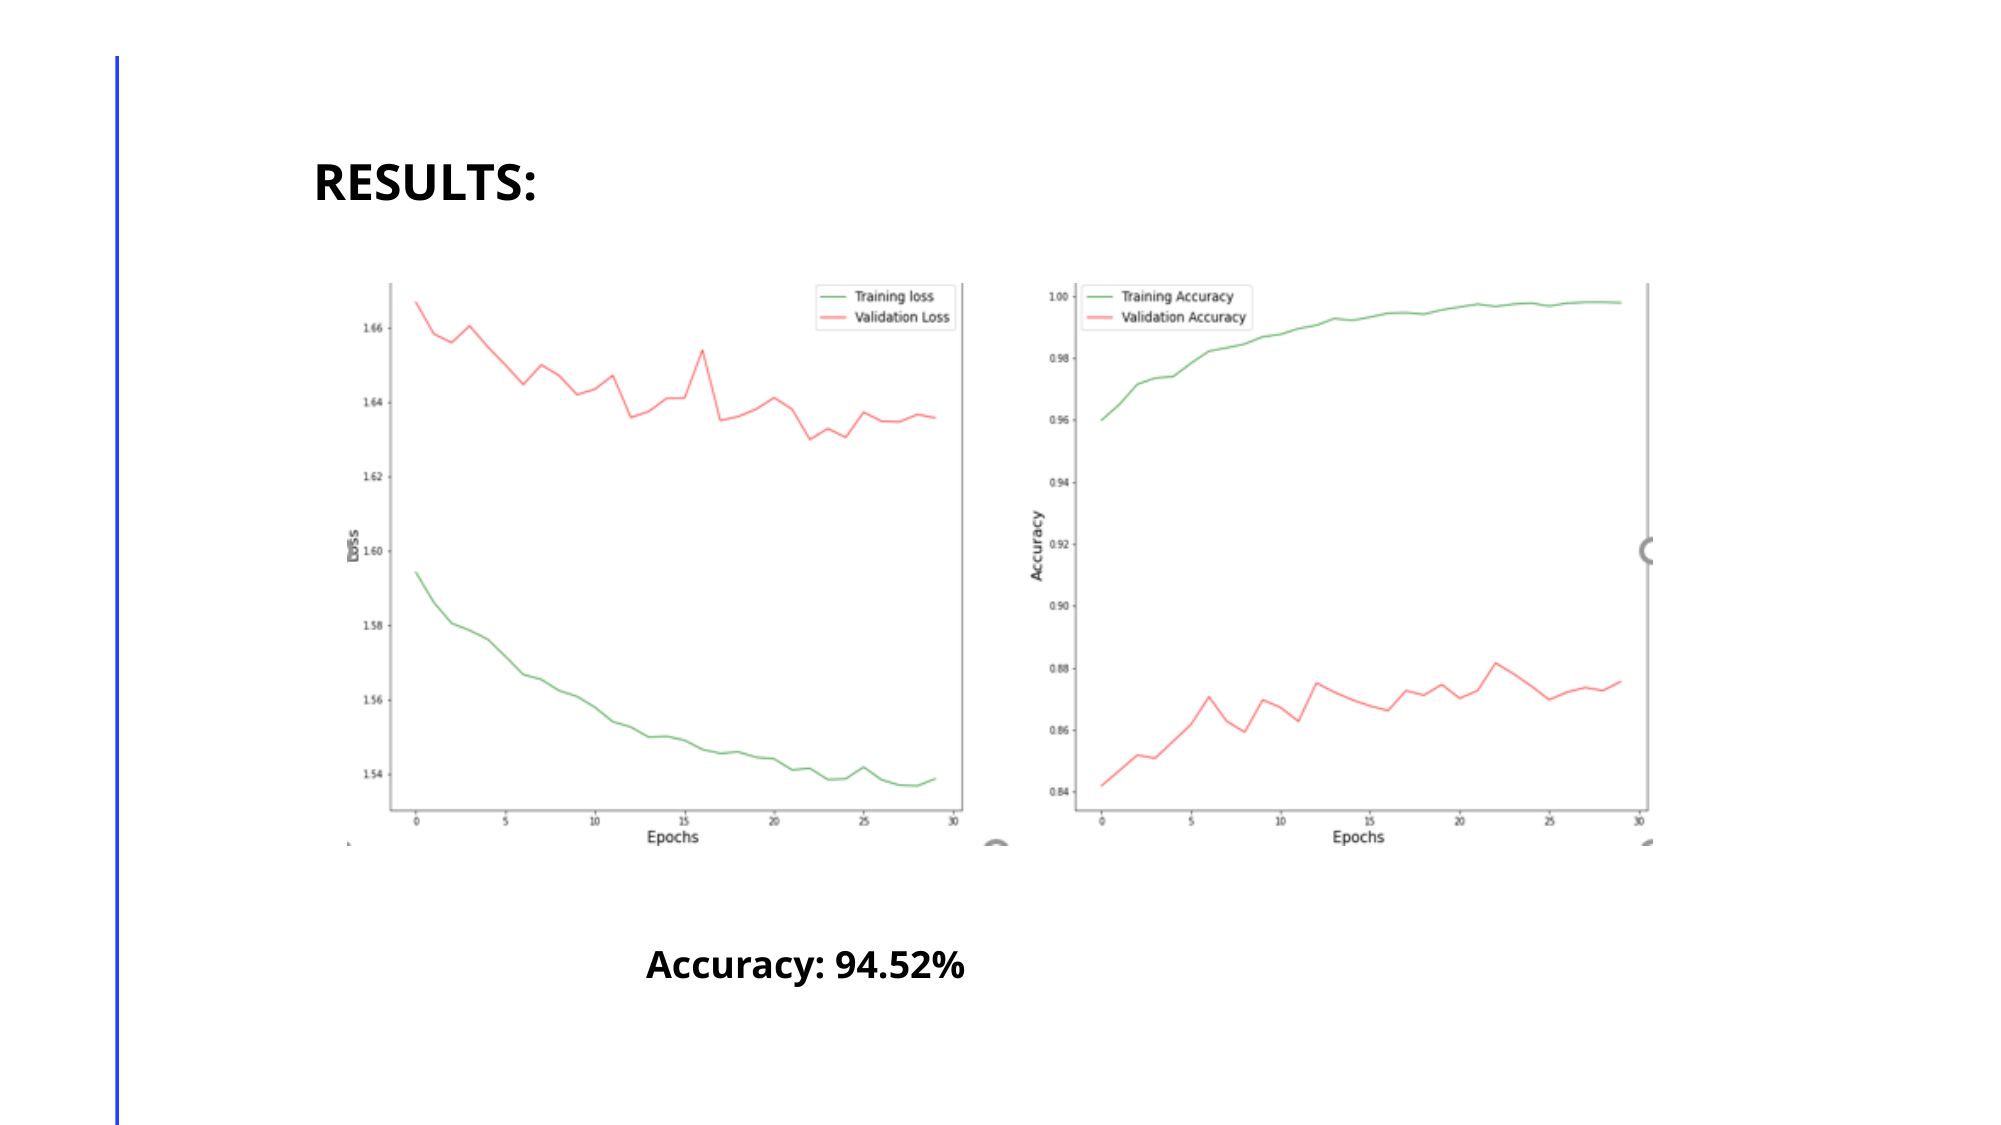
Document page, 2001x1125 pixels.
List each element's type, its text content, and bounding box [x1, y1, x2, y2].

text_box RESULTS: [298, 143, 1299, 219]
text_box Accuracy: 94.52% [631, 933, 1632, 994]
picture [347, 283, 1653, 846]
